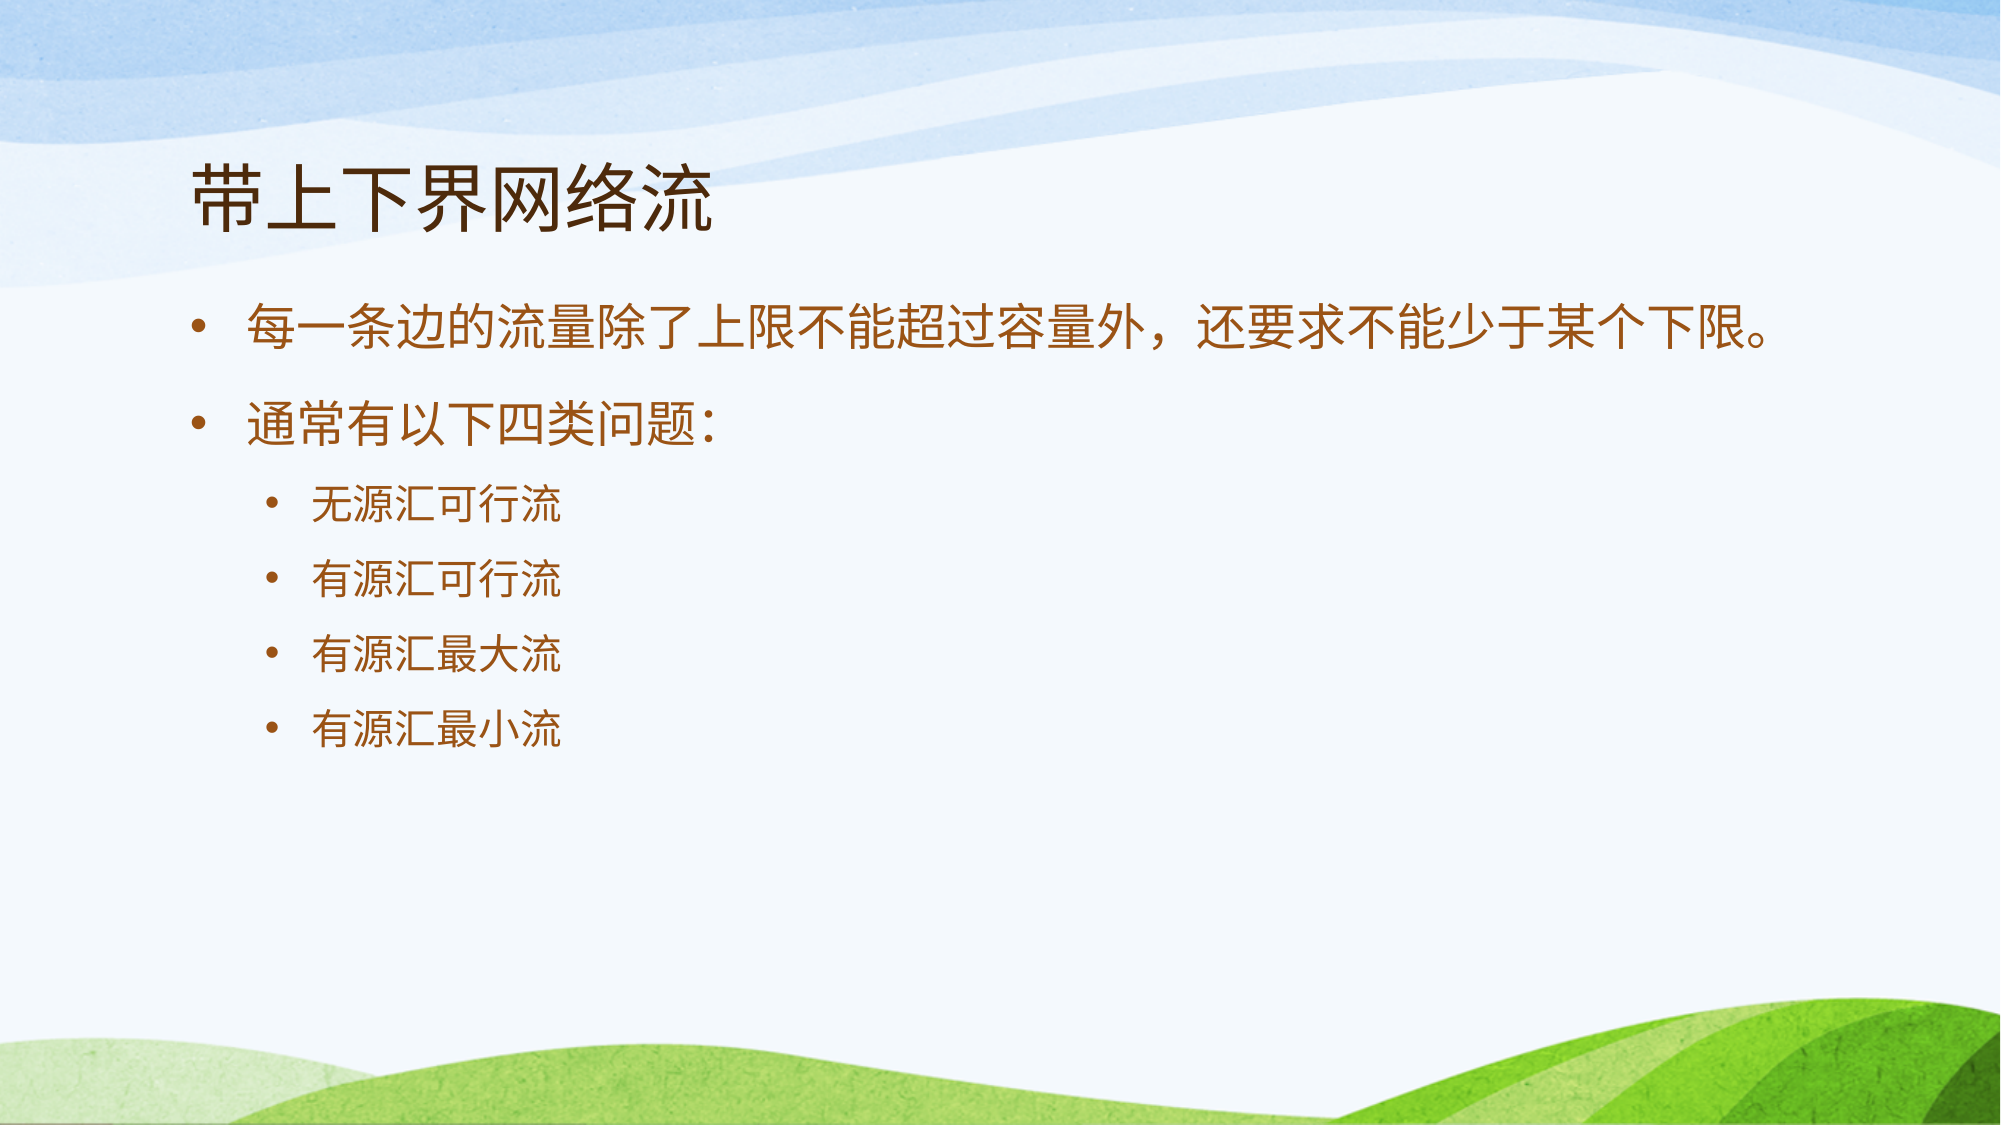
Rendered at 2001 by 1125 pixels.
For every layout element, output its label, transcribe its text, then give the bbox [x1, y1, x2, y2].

picture [0, 0, 2001, 1125]
list 每一条边的流量除了上限不能超过容量外，还要求不能少于某个下限。 通常有以下四类问题： 无源汇可行流 有源汇可行流 有源汇最大流 有源汇最小流 [174, 287, 1825, 982]
title 带上下界网络流 [174, 50, 1825, 250]
